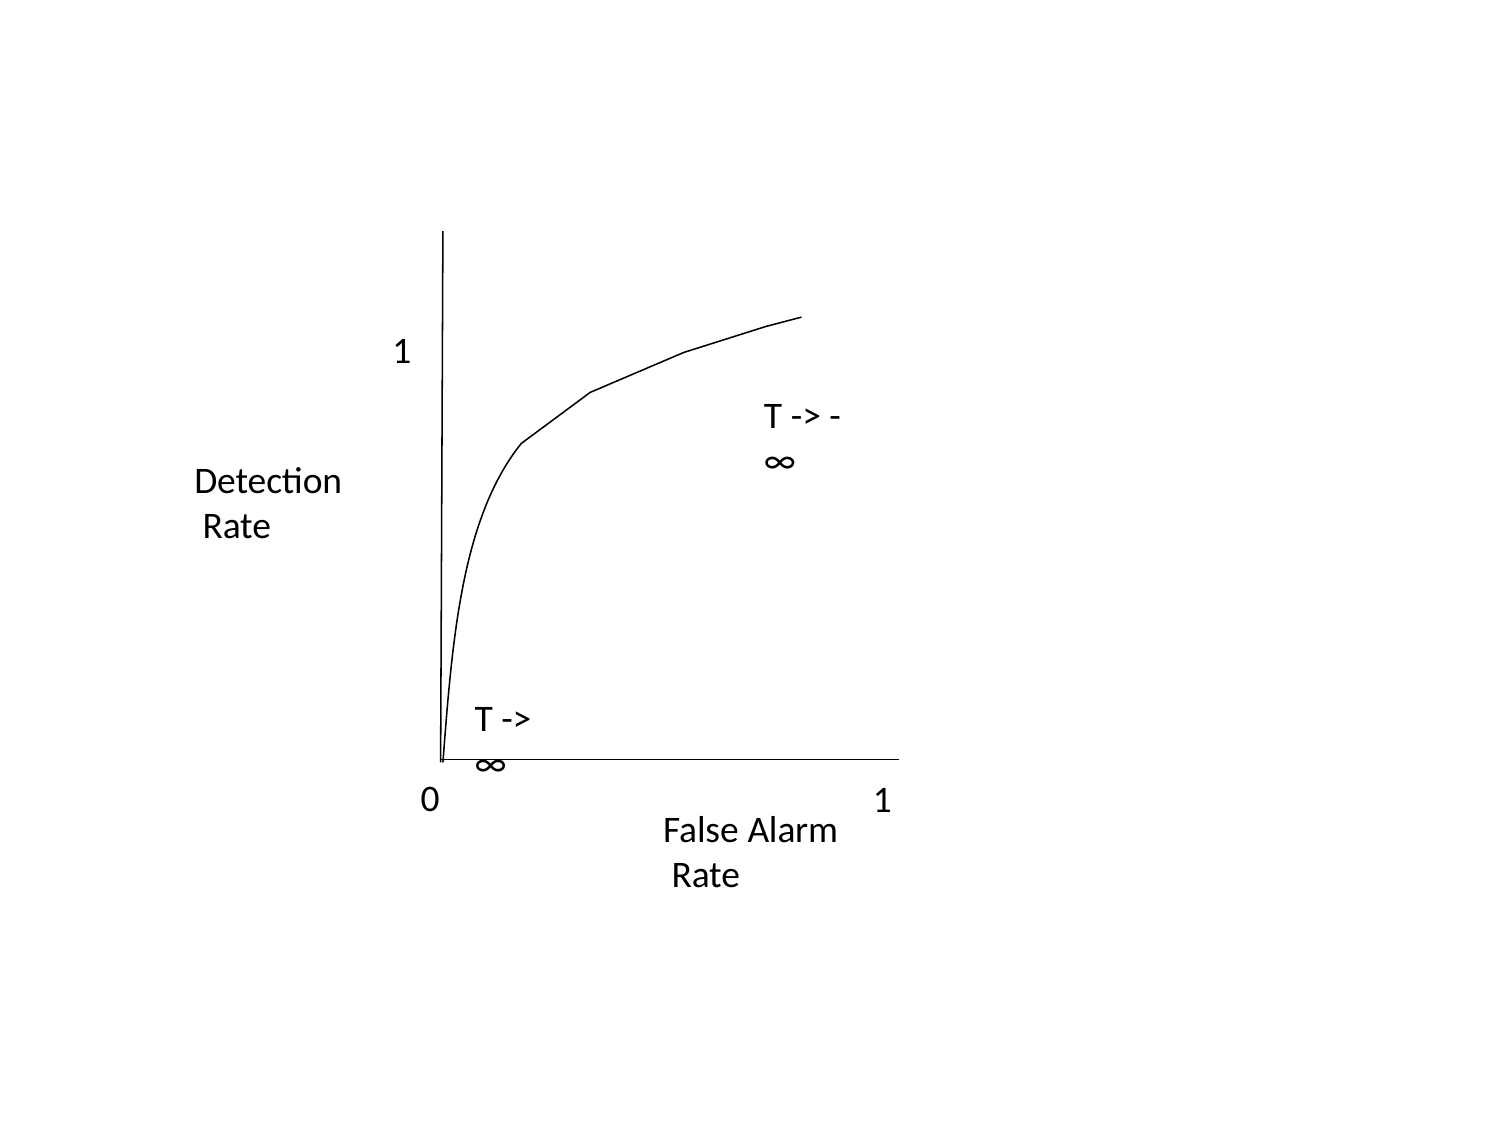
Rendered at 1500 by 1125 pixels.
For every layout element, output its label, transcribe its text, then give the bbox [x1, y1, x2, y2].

text_box 0 [418, 771, 442, 819]
text_box T -> ∞ [472, 691, 534, 785]
text_box [440, 231, 802, 763]
text_box T -> - ∞ [761, 388, 843, 481]
text_box Detection Rate [192, 454, 346, 547]
text_box False Alarm Rate [661, 803, 842, 896]
text_box 1 [390, 323, 414, 371]
text_box 1 [870, 773, 895, 821]
